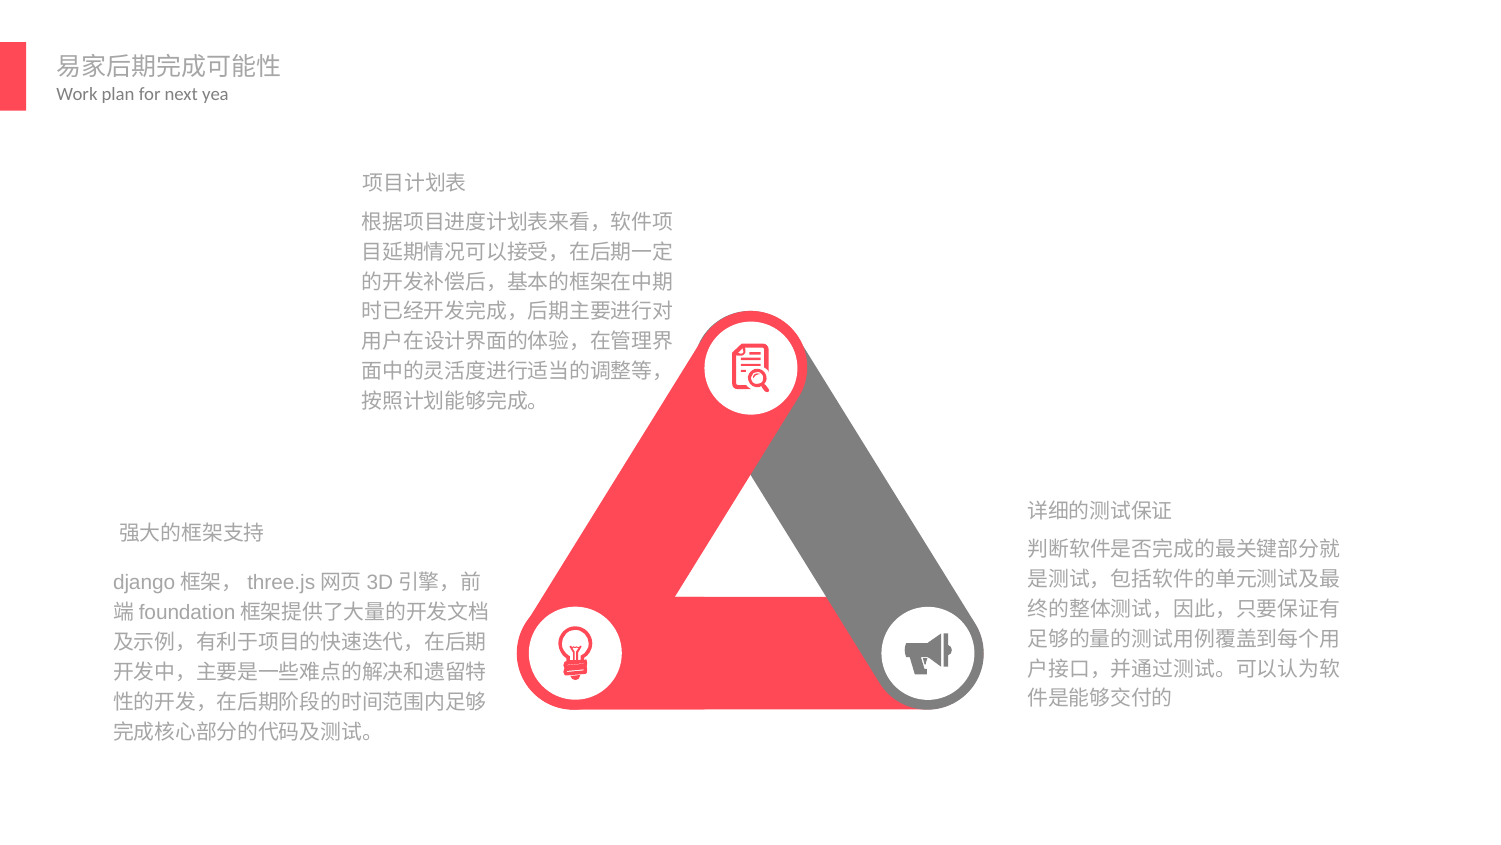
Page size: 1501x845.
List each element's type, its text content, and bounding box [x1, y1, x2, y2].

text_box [516, 285, 984, 735]
text_box 易家后期完成可能性 [41, 37, 394, 88]
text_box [1012, 485, 1356, 748]
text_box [347, 157, 699, 421]
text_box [98, 507, 510, 751]
